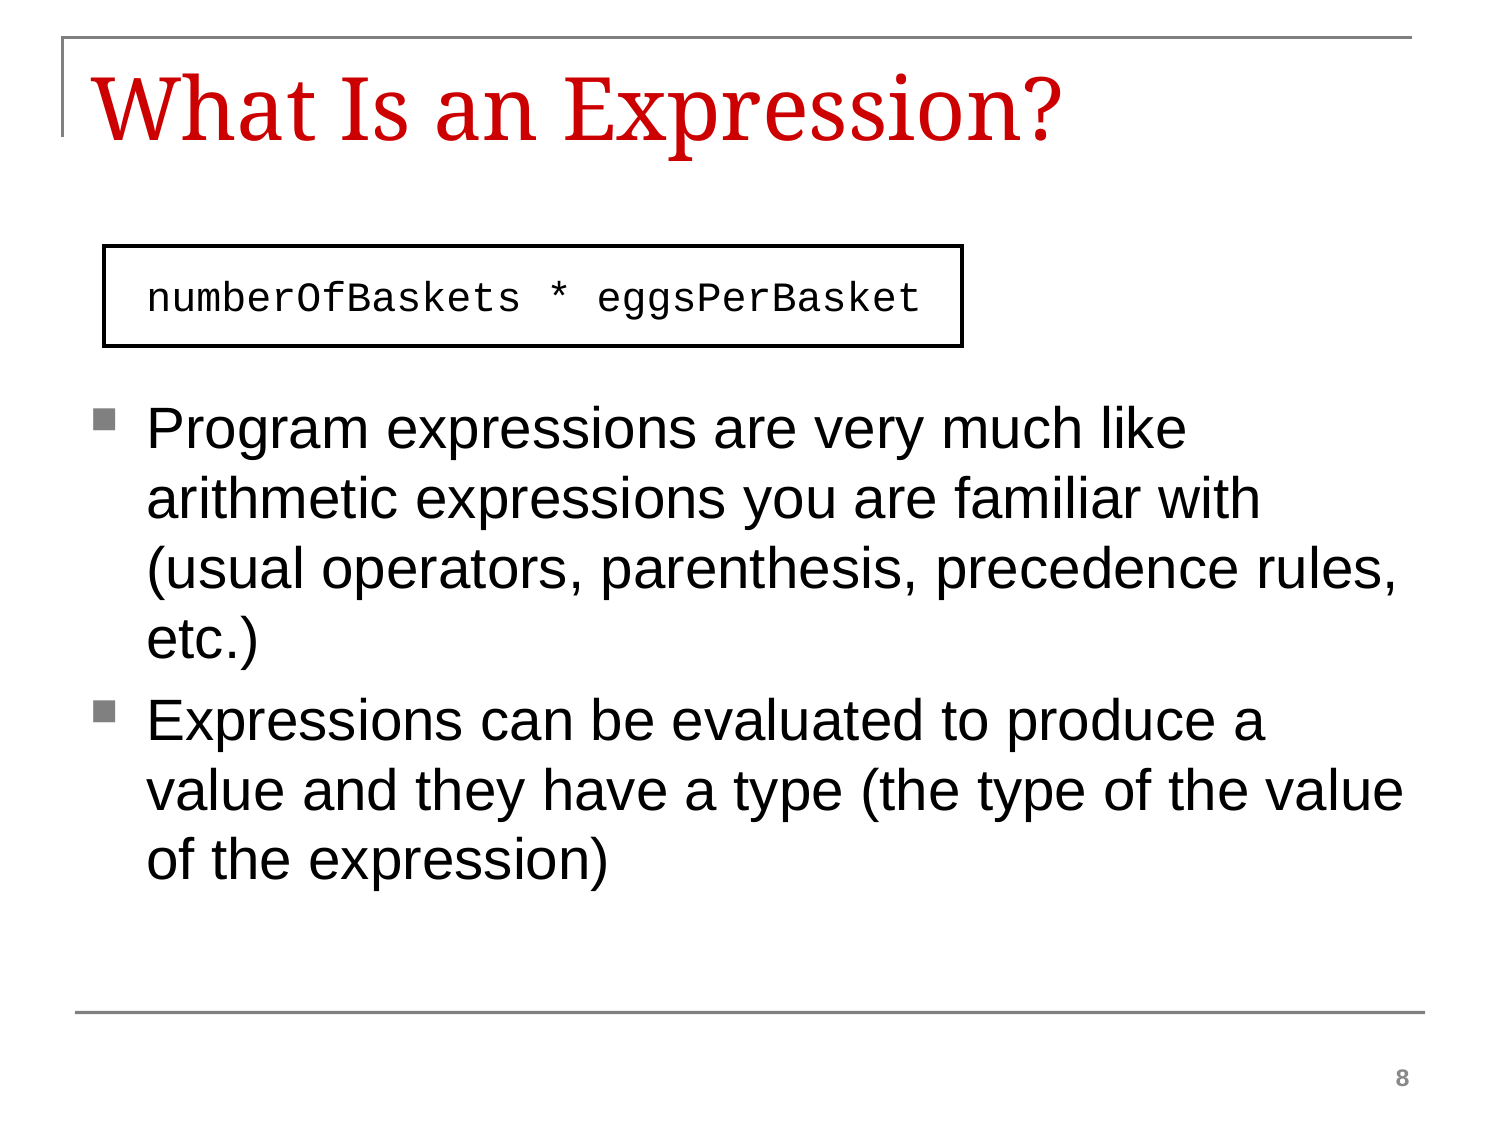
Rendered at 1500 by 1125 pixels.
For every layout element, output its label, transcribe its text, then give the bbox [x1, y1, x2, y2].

list numberOfBaskets * eggsPerBasket Program expressions are very much like arithmetic expressions you are familiar with (usual operators, parenthesis, precedence rules, etc.) Expressions can be evaluated to produce a value and they have a type (the type of the value of the expression) [74, 262, 1426, 1006]
title What Is an Expression? [74, 45, 1426, 233]
text_box [104, 245, 963, 346]
slide_number 8 [1074, 1023, 1426, 1100]
